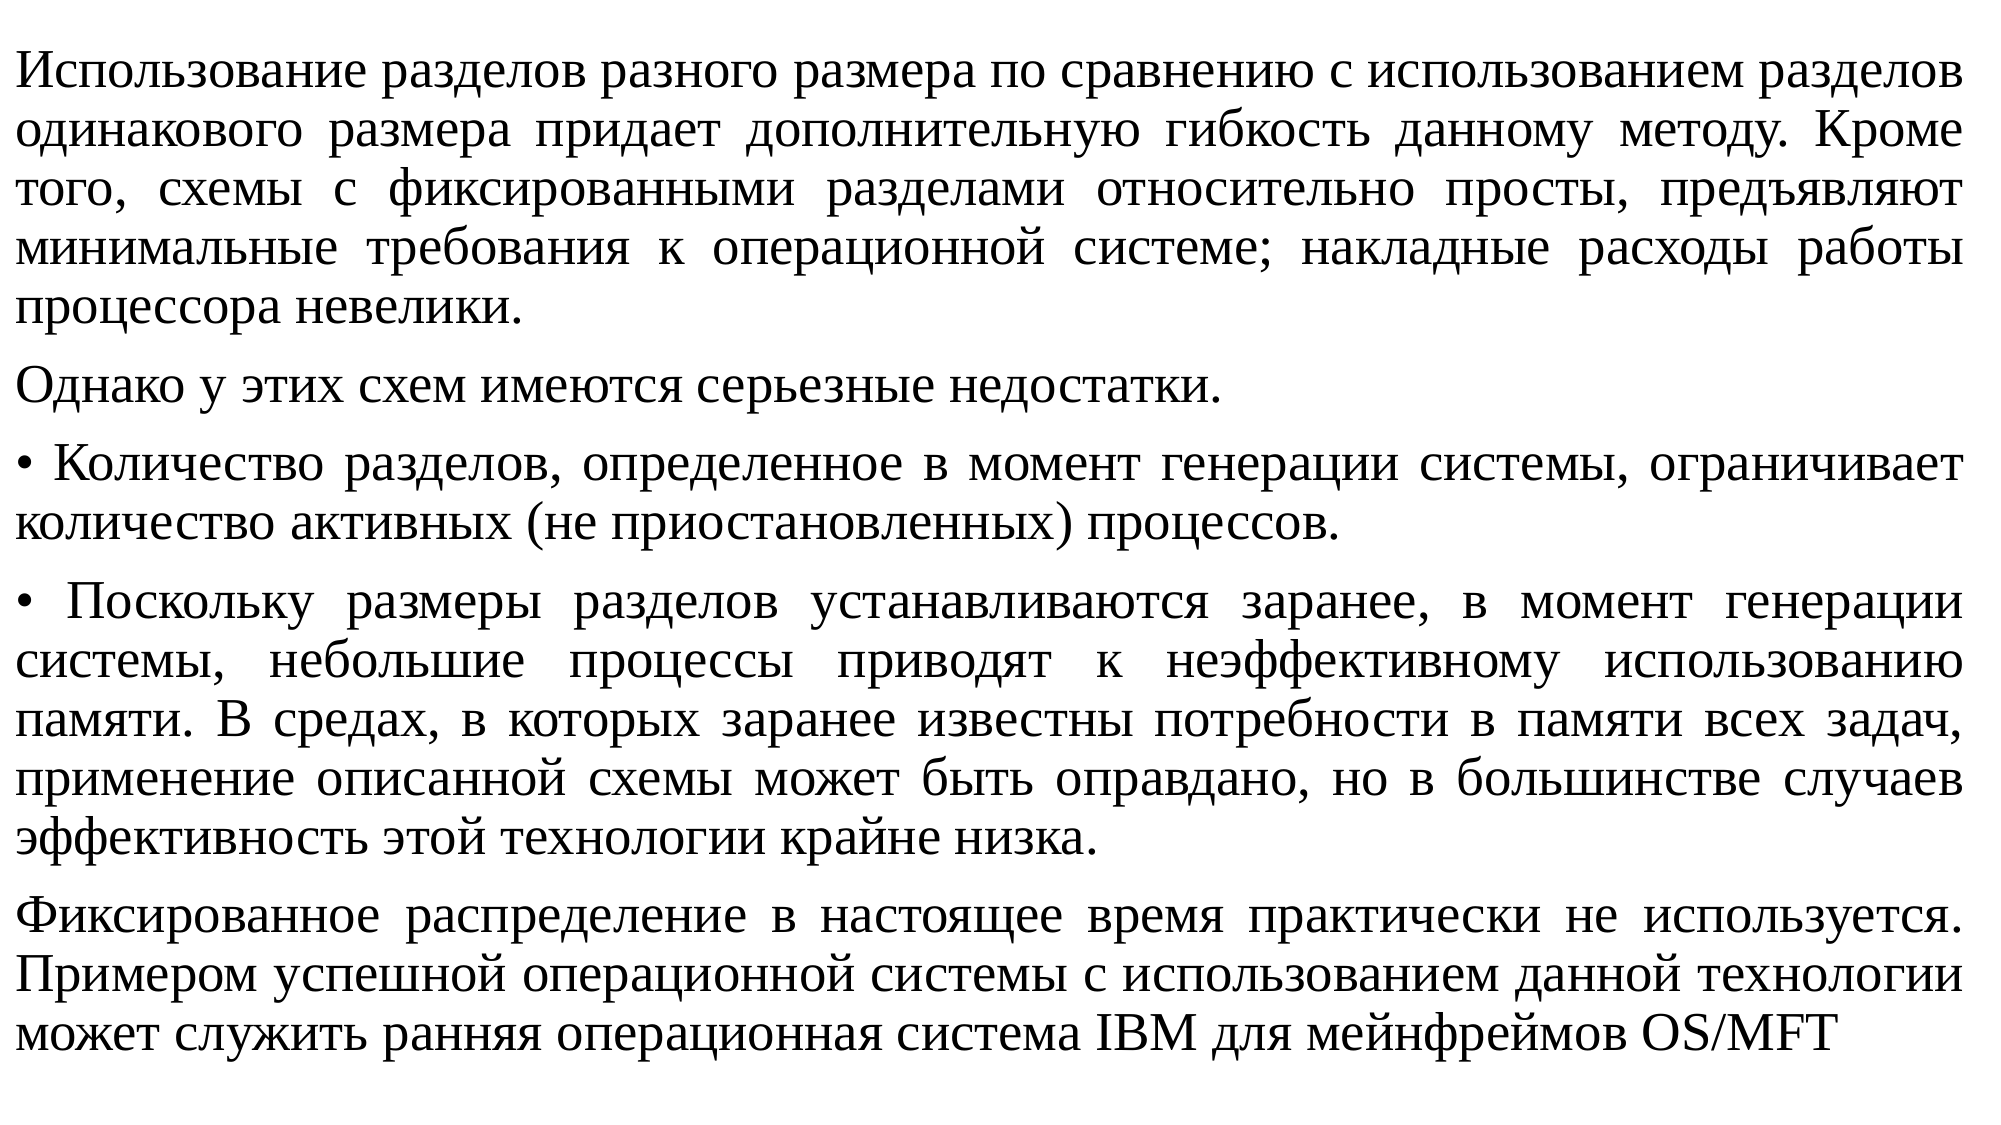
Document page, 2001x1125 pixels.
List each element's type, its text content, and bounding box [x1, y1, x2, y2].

list Использование разделов разного размера по сравнению с использованием разделов одинакового размера придает дополнительную гибкость данному методу. Кроме того, схемы с фиксированными разделами относительно просты, предъявляют минимальные требования к операционной системе; накладные расходы работы процессора невелики. Однако у этих схем имеются серьезные недостатки. • Количество разделов, определенное в момент генерации системы, ограничивает количество активных (не приостановленных) процессов. • Поскольку размеры разделов устанавливаются заранее, в момент генерации системы, небольшие процессы приводят к неэффективному использованию памяти. В средах, в которых заранее известны потребности в памяти всех задач, применение описанной схемы может быть оправдано, но в большинстве случаев эффективность этой технологии крайне низка. Фиксированное распределение в настоящее время практически не используется. Примером успешной операционной системы с использованием данной технологии может служить ранняя операционная система IВМ для мейнфреймов OS/МFT [0, 32, 1981, 1098]
